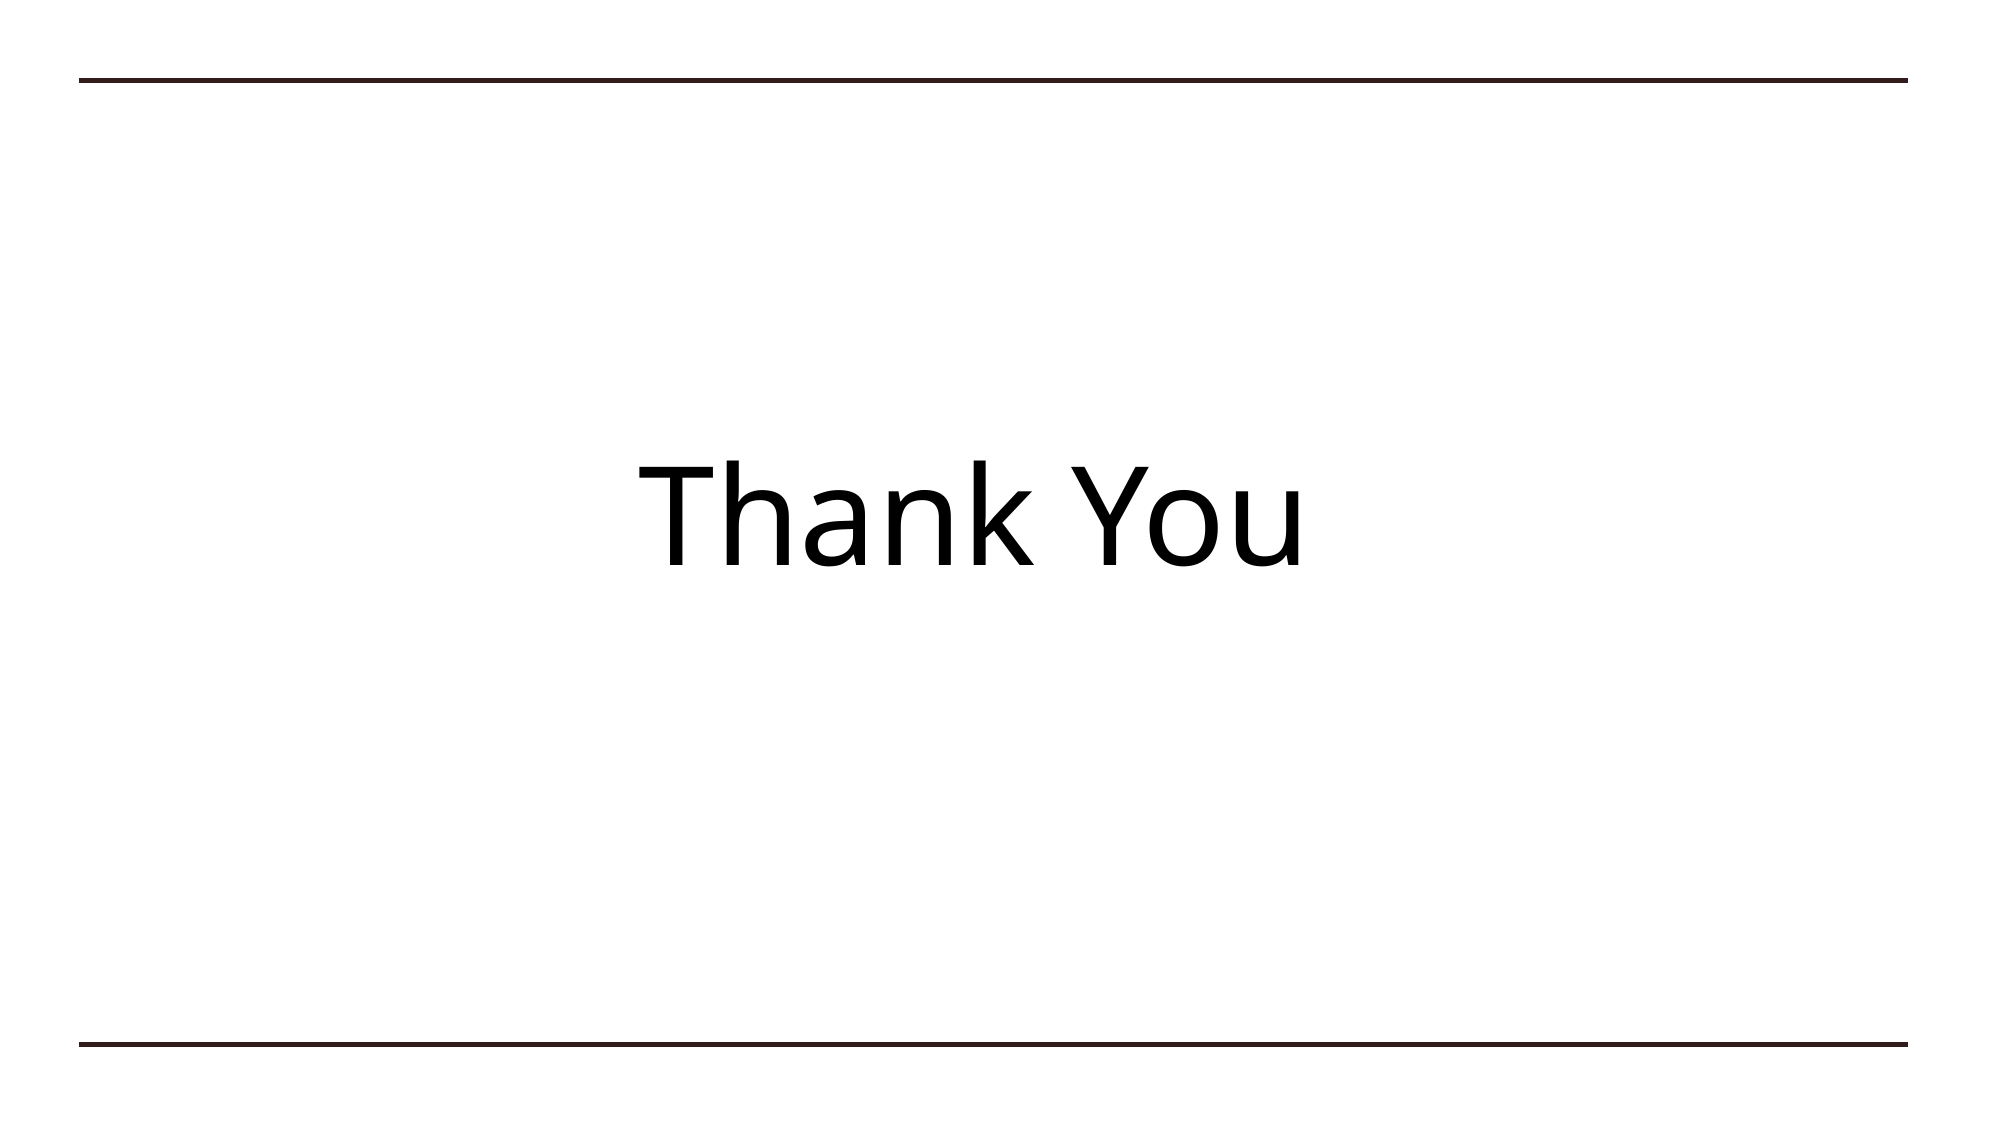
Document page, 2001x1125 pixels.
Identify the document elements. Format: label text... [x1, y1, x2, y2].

title Thank You [623, 333, 1377, 688]
